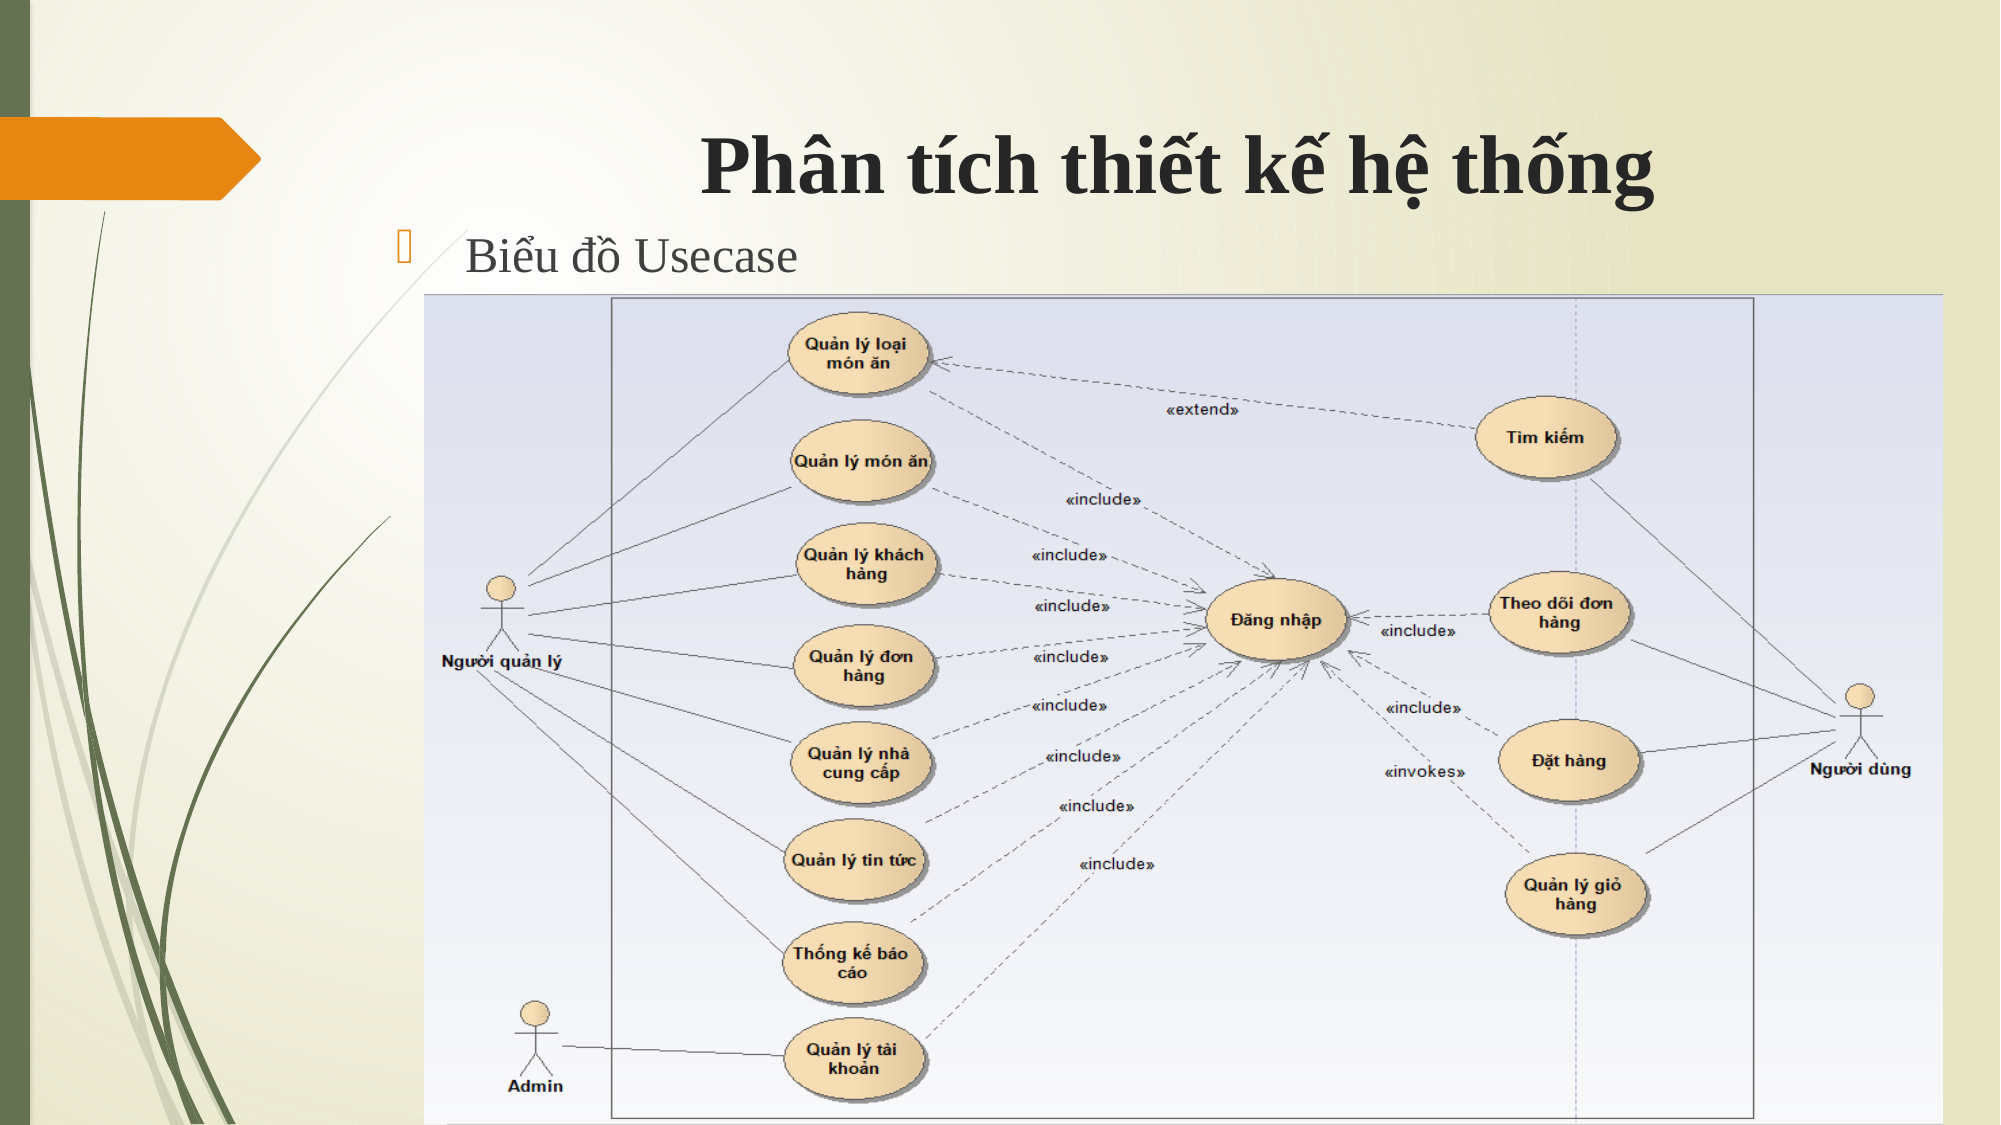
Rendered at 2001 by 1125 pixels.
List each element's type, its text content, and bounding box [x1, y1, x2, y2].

list Biểu đồ Usecase [381, 214, 1986, 1125]
picture [424, 294, 1943, 1125]
title Phân tích thiết kế hệ thống [425, 102, 1888, 214]
